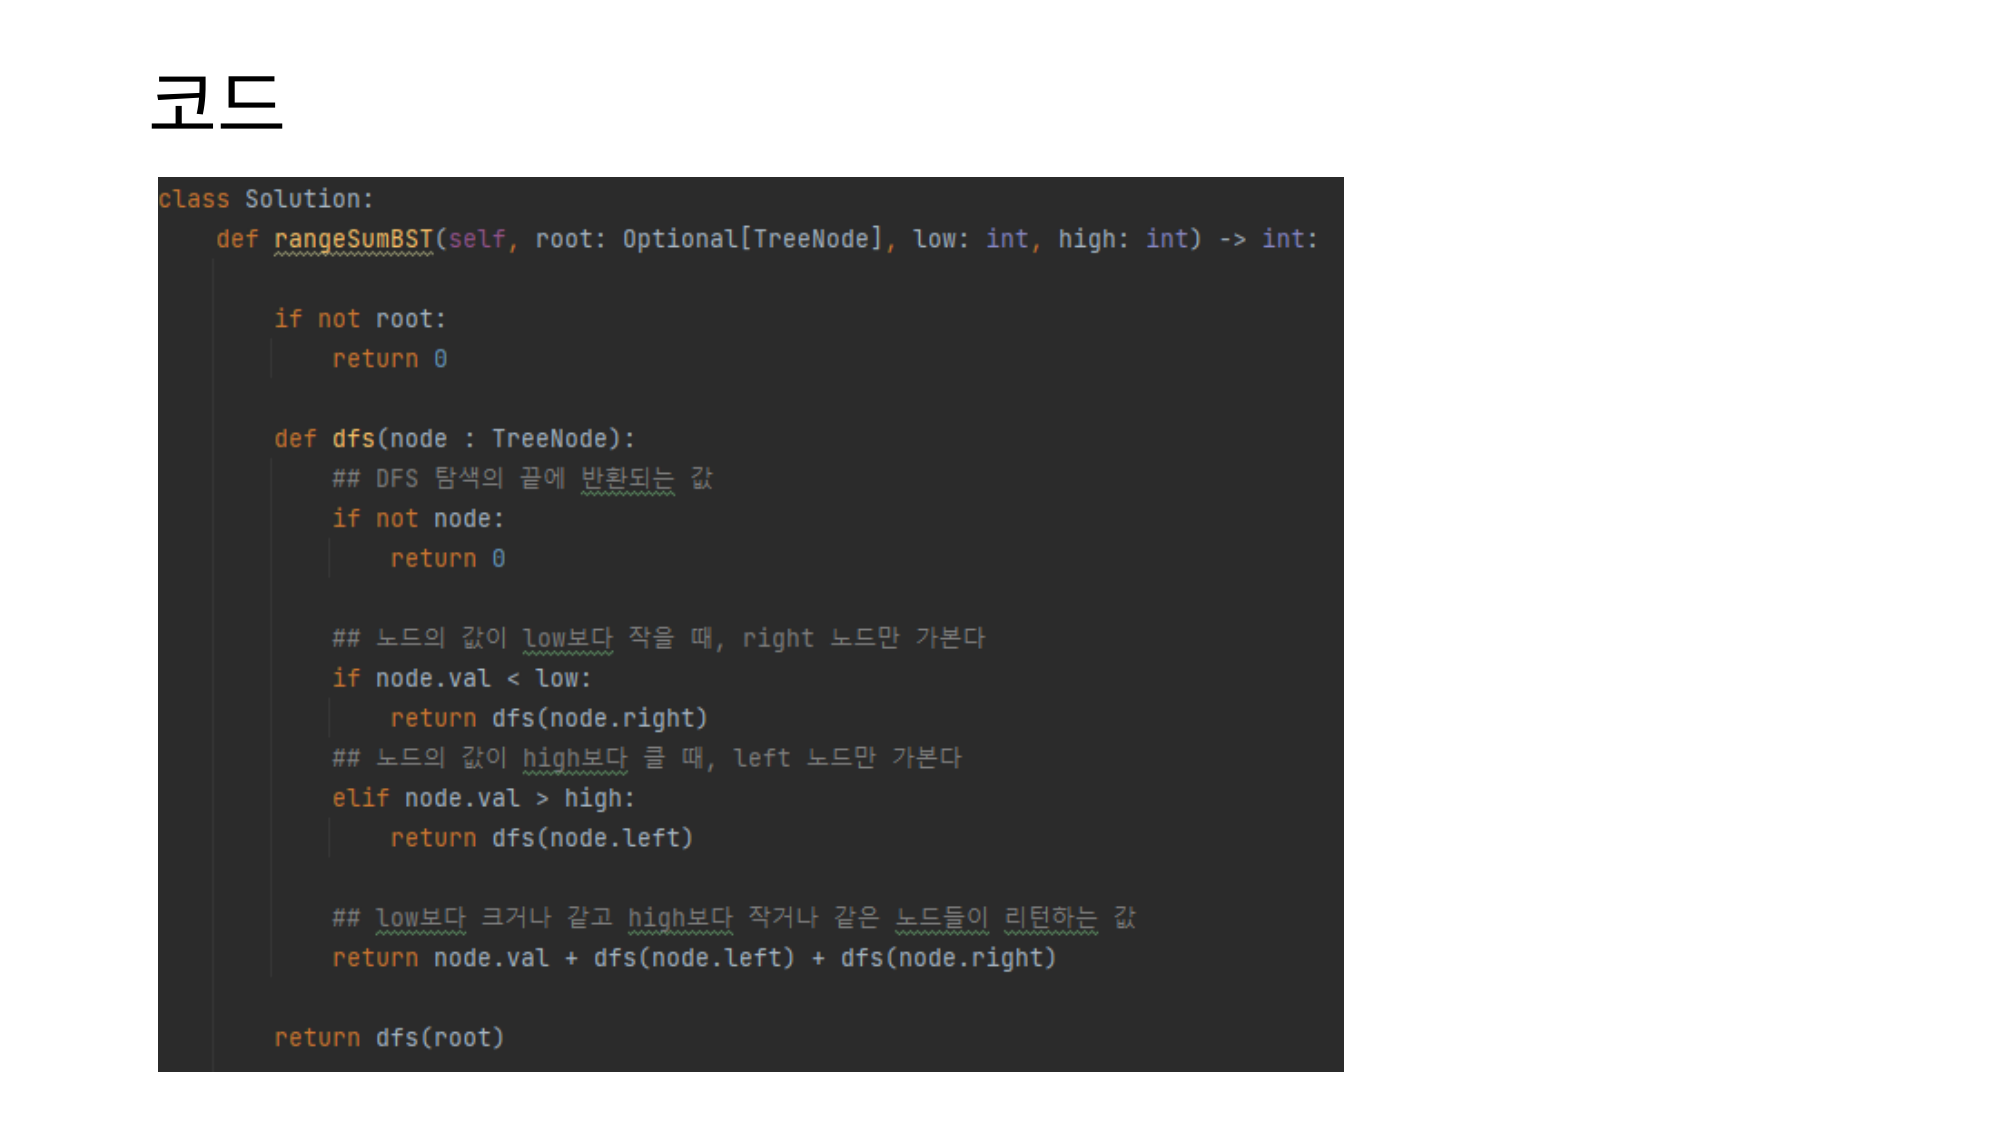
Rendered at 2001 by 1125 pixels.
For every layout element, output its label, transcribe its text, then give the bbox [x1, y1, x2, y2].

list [158, 177, 1344, 1072]
title 코드 [133, 0, 1859, 217]
